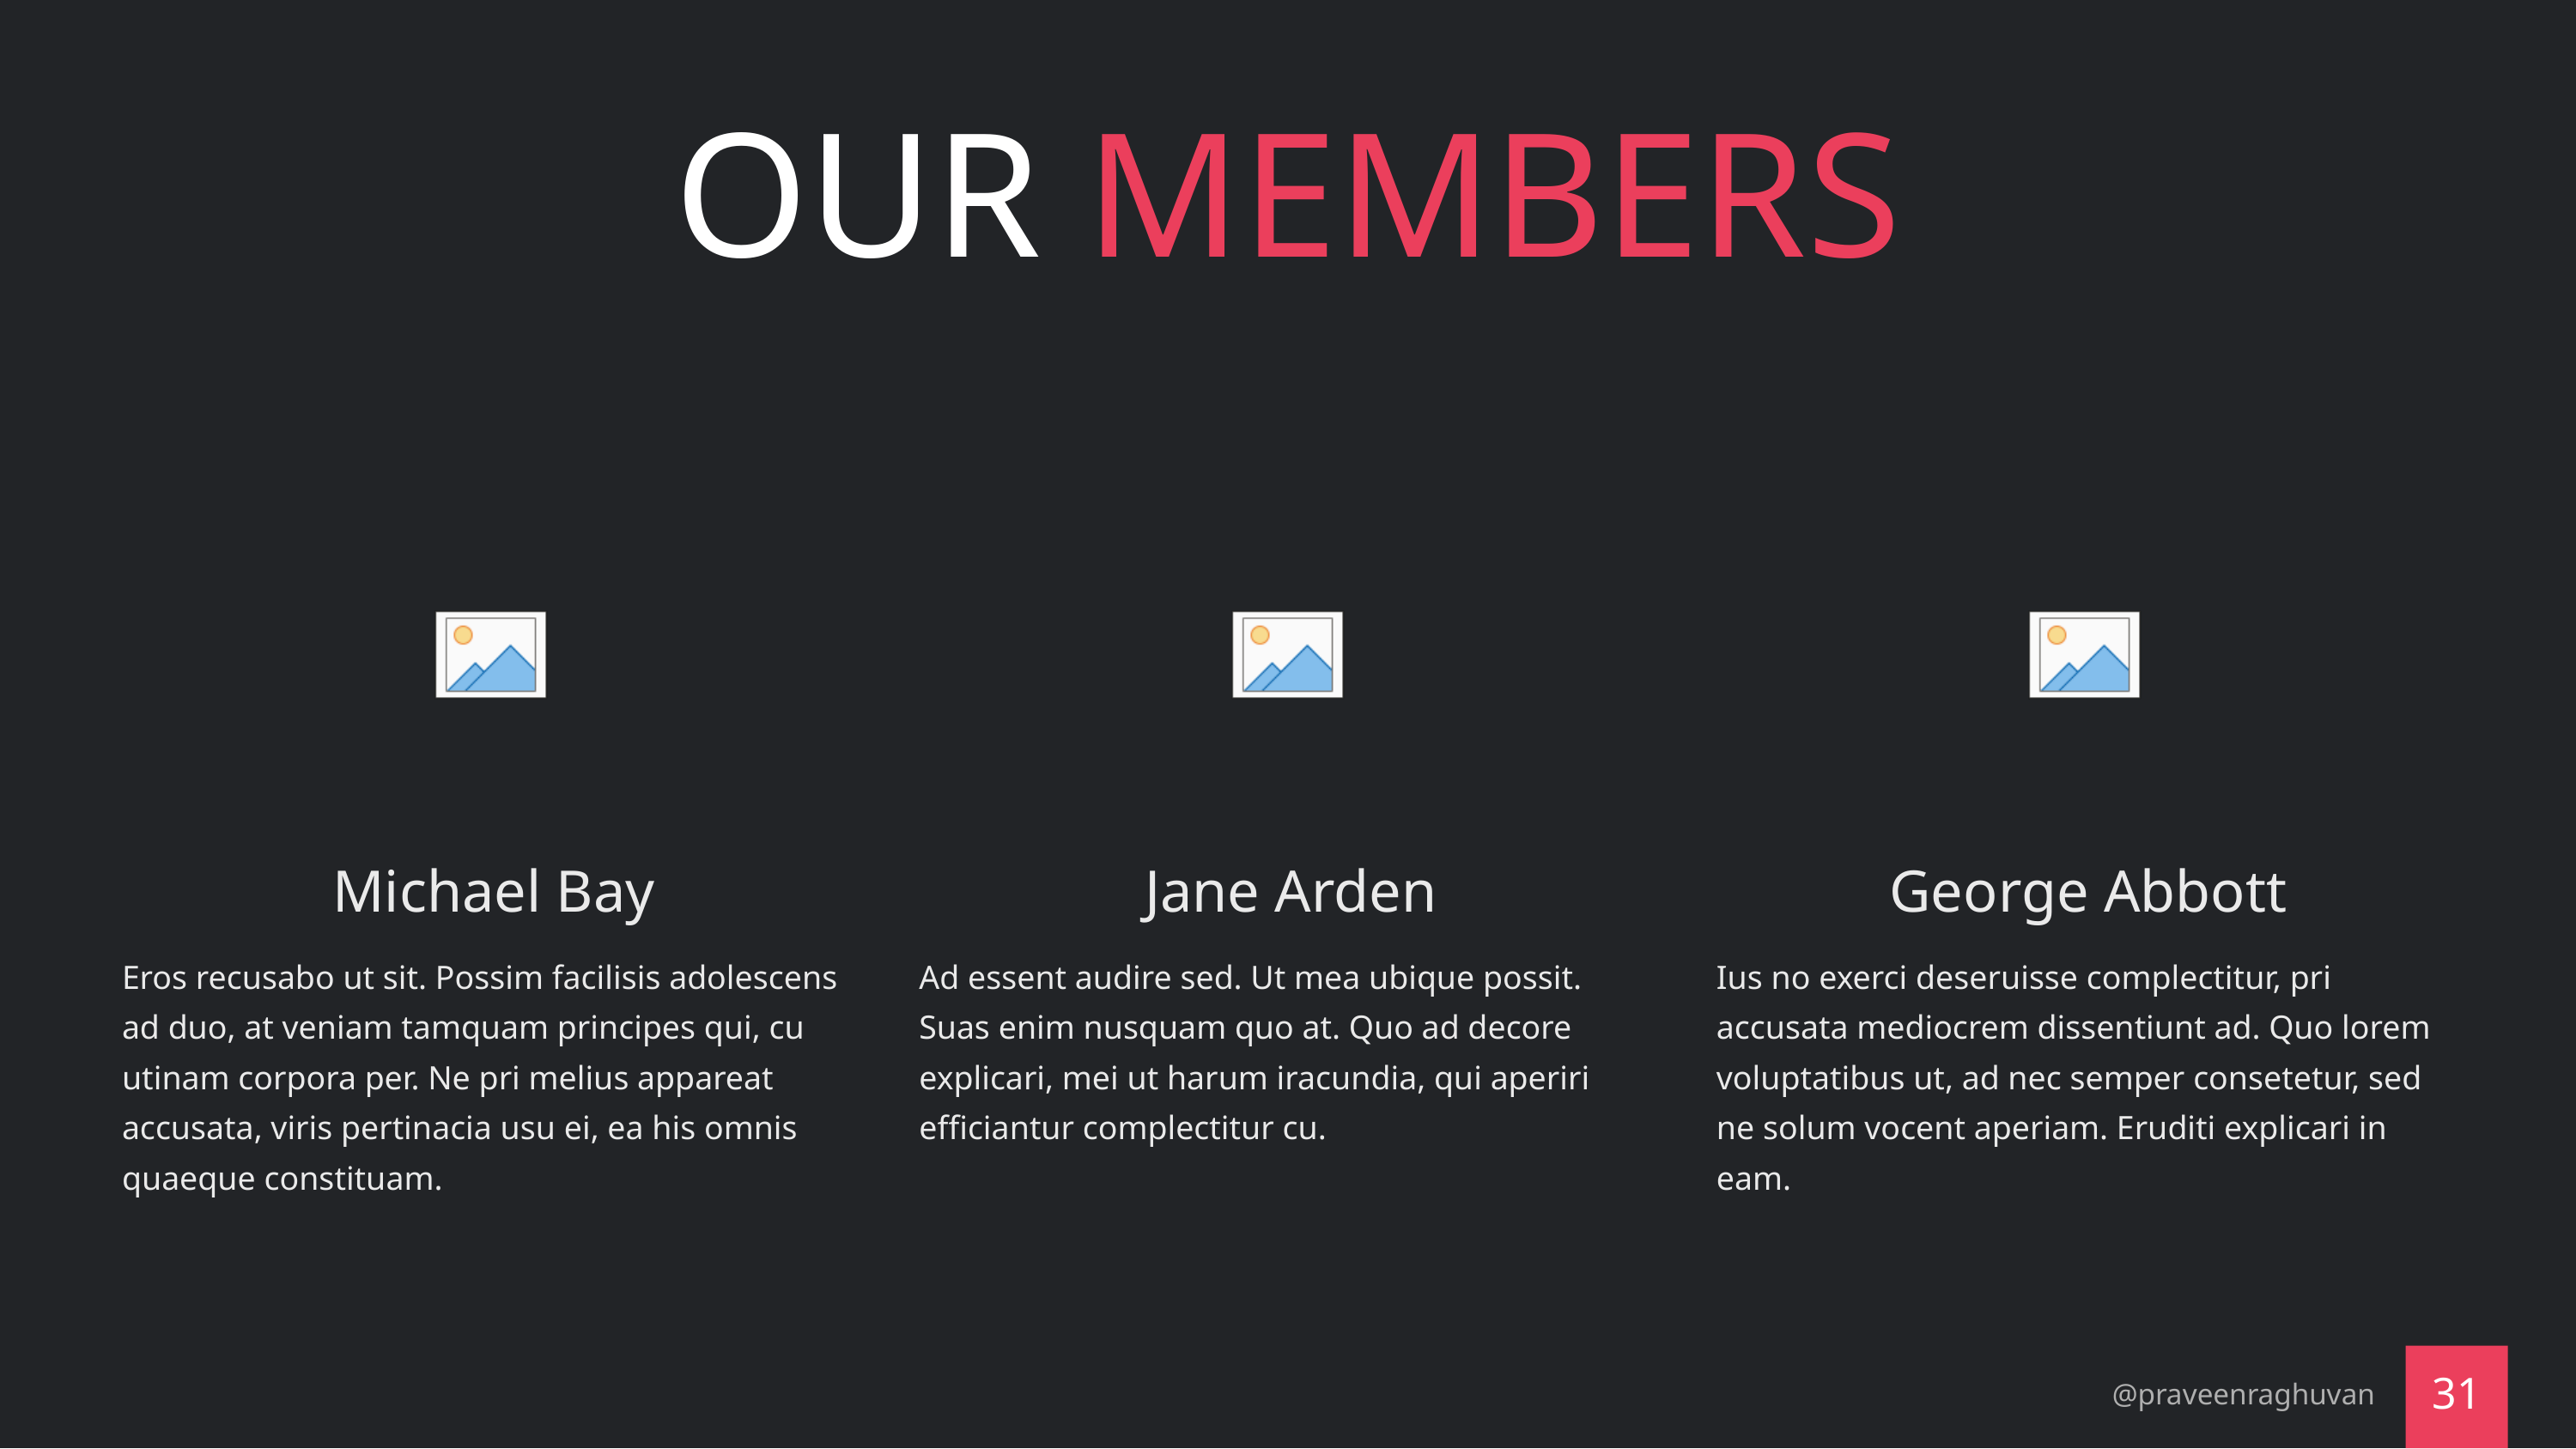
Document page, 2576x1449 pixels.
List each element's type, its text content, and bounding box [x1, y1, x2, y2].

list Ius no exerci deseruisse complectitur, pri accusata mediocrem dissentiunt ad. Quo lorem voluptatibus ut, ad nec semper consetetur, sed ne solum vocent aperiam. Eruditi explicari in eam. [1703, 938, 2467, 1261]
slide_number 31 [2404, 1356, 2509, 1434]
list Jane Arden [963, 889, 1619, 935]
title OUR MEMBERS [109, 75, 2467, 302]
picture [1703, 421, 2467, 889]
list George Abbott [1760, 889, 2416, 935]
picture [906, 421, 1670, 889]
picture [109, 421, 873, 889]
list Michael Bay [166, 889, 822, 935]
footer @praveenraghuvan [1519, 1356, 2389, 1434]
list Eros recusabo ut sit. Possim facilisis adolescens ad duo, at veniam tamquam principes qui, cu utinam corpora per. Ne pri melius appareat accusata, viris pertinacia usu ei, ea his omnis quaeque constituam. [109, 938, 873, 1261]
list Ad essent audire sed. Ut mea ubique possit. Suas enim nusquam quo at. Quo ad decore explicari, mei ut harum iracundia, qui aperiri efficiantur complectitur cu. [906, 938, 1670, 1261]
